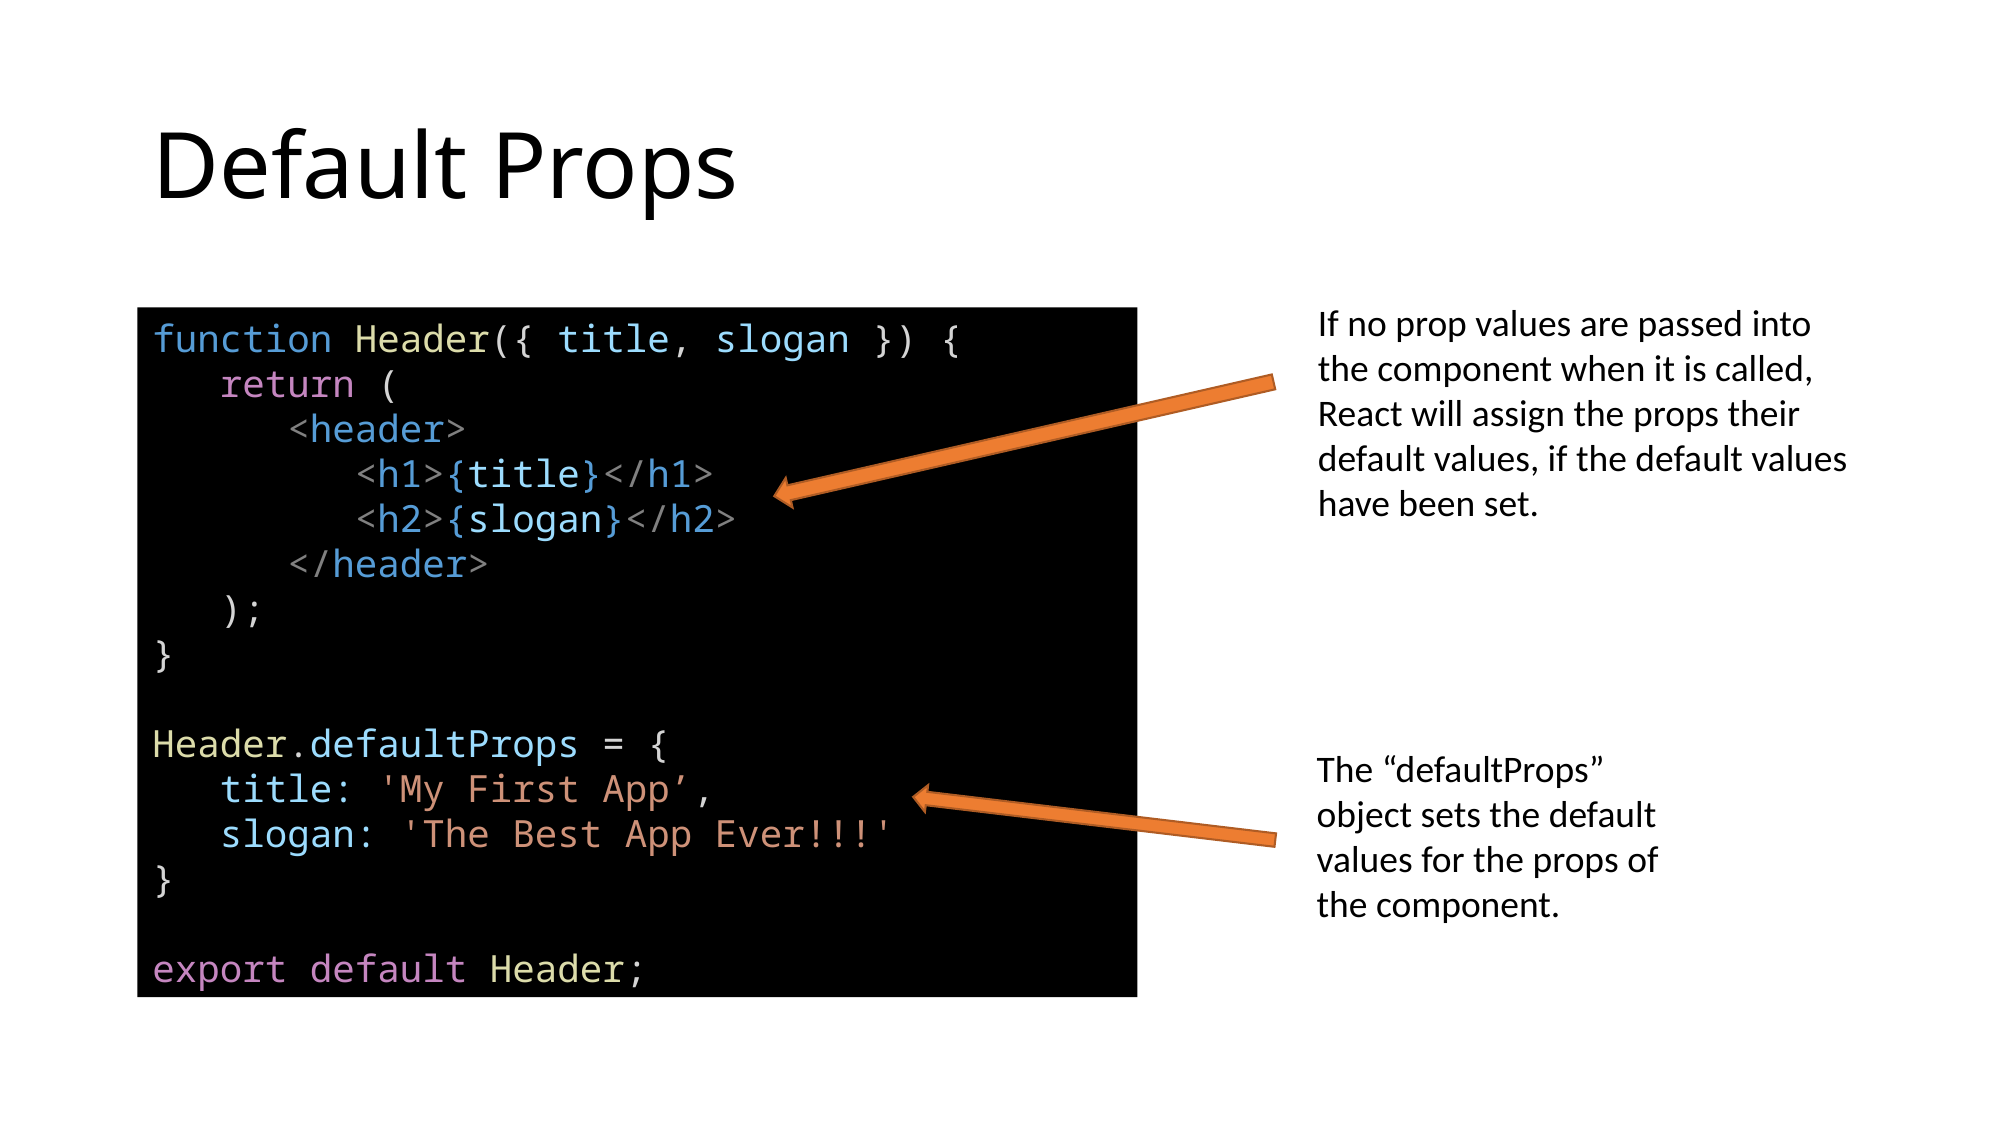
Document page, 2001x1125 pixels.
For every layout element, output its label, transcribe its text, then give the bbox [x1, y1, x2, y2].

text_box [772, 373, 1277, 510]
title Default Props [137, 59, 1863, 278]
text_box [911, 782, 1278, 848]
text_box If no prop values are passed into the component when it is called, React will assign the props their default values, if the default values have been set. [1303, 291, 1881, 531]
text_box function Header({ title, slogan }) { return ( <header> <h1>{title}</h1> <h2>{slogan}</h2> </header> ); } Header.defaultProps = { title: 'My First App’, slogan: 'The Best App Ever!!!' } export default Header; [137, 307, 1138, 998]
text_box The “defaultProps” object sets the default values for the props of the component. [1301, 737, 1704, 933]
